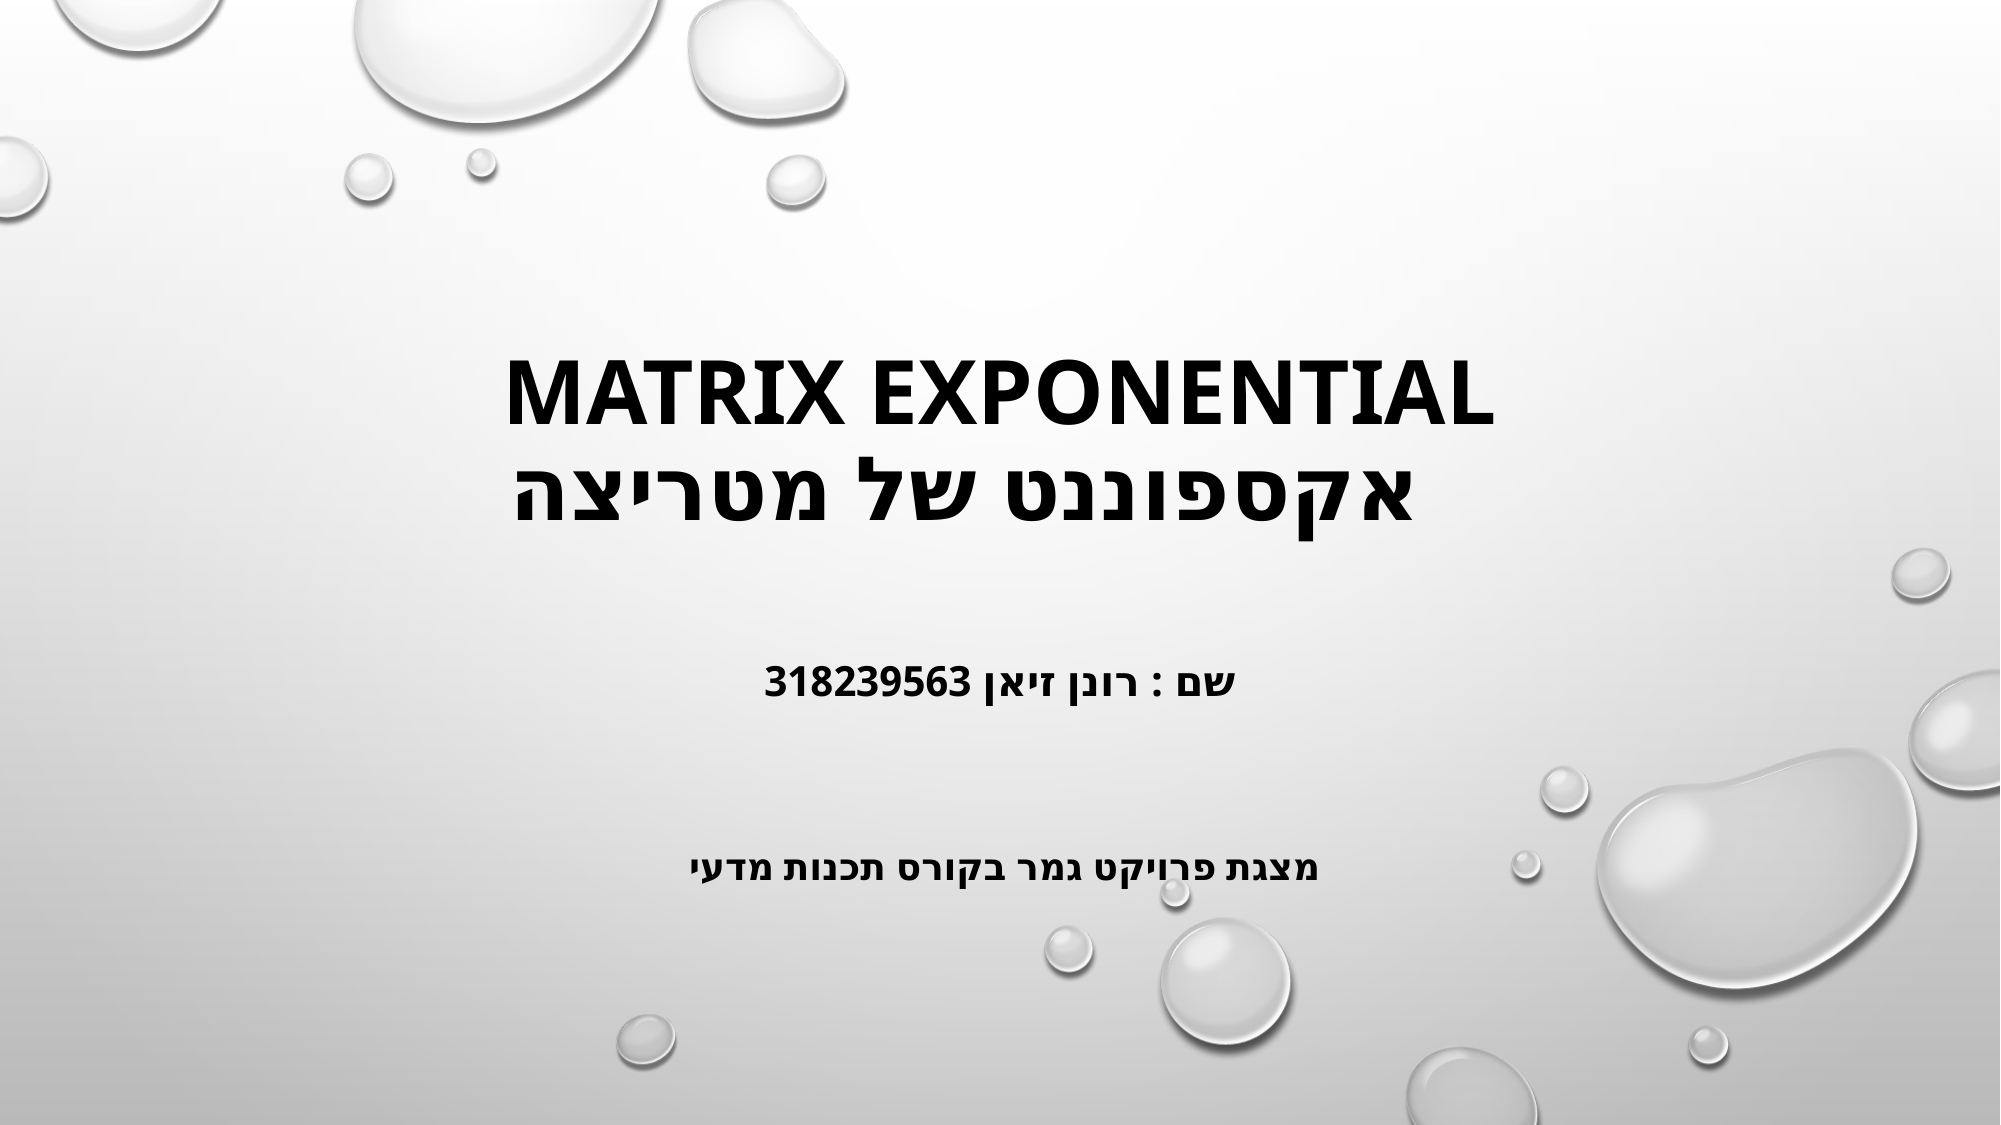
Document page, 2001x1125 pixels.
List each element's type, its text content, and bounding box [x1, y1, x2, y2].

title Matrix exponential אקספוננט של מטריצה [287, 338, 1713, 637]
subtitle שם : רונן זיאן 318239563 מצגת פרויקט גמר בקורס תכנות מדעי [287, 637, 1713, 863]
picture [0, 0, 2000, 1125]
